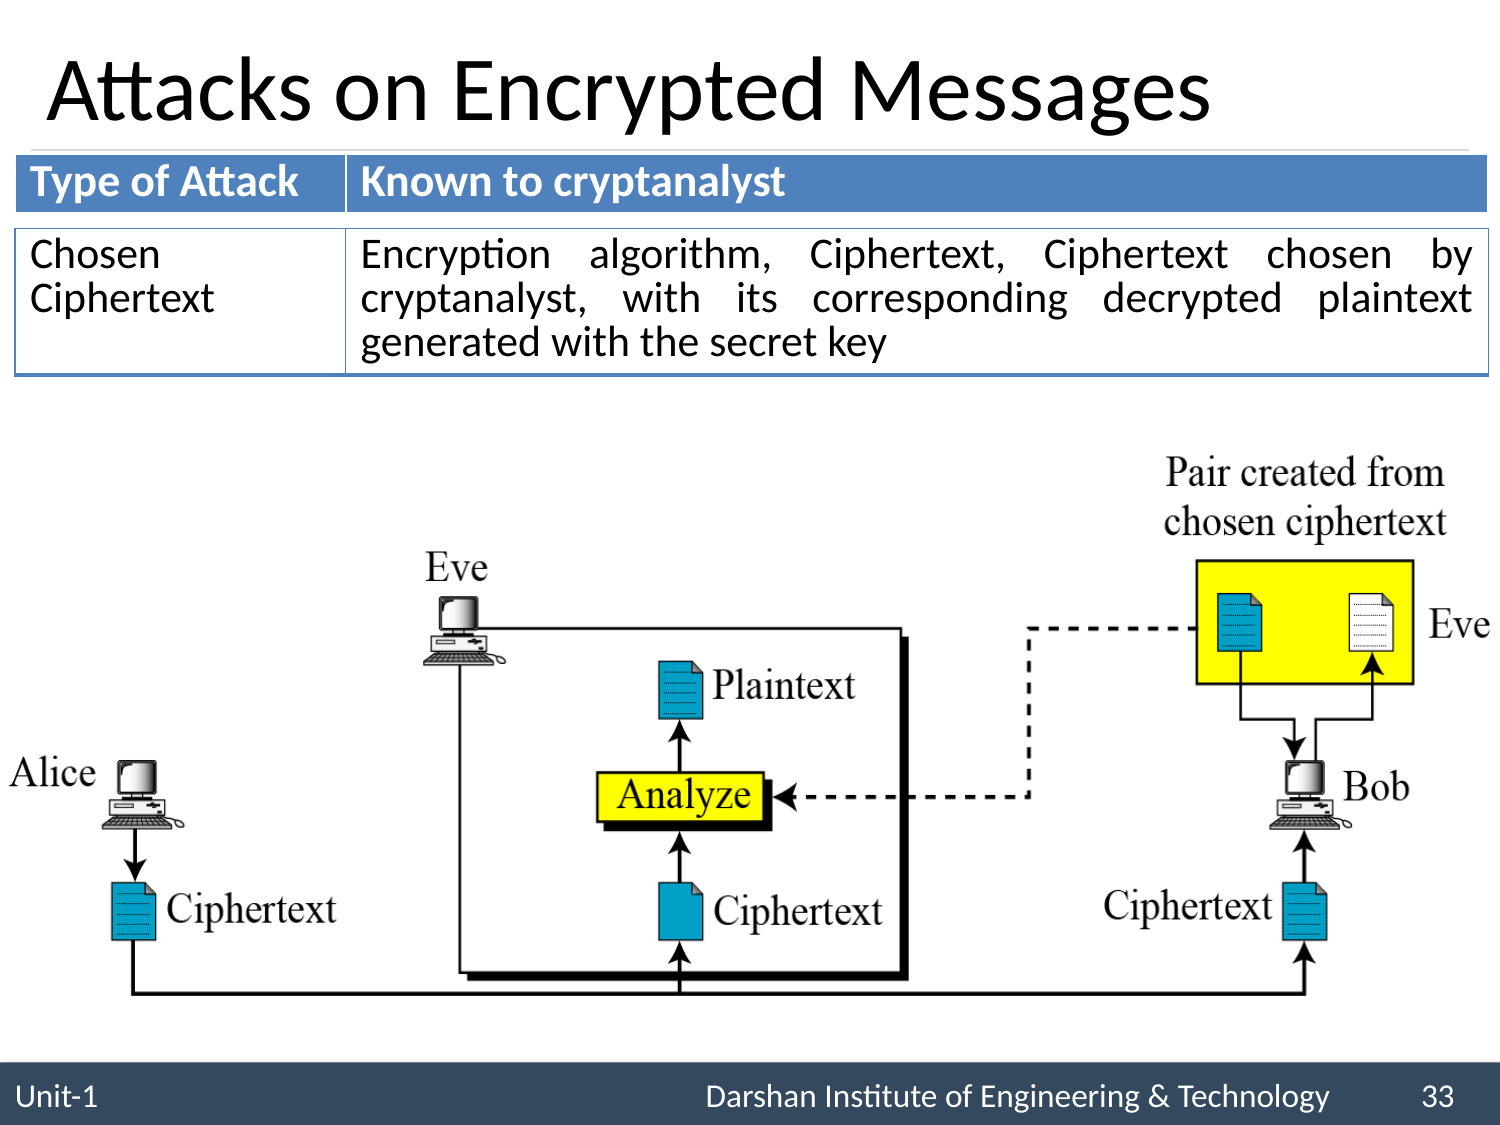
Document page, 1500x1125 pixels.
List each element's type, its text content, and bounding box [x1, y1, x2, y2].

table_header Known to cryptanalyst [347, 155, 1487, 212]
table_header Chosen Ciphertext [16, 229, 345, 373]
table_header Type of Attack [16, 155, 345, 212]
picture [9, 449, 1491, 997]
table_header Encryption algorithm, Ciphertext, Ciphertext chosen by cryptanalyst, with its corresponding decrypted plaintext generated with the secret key [346, 229, 1488, 373]
title Attacks on Encrypted Messages [31, 17, 1469, 150]
